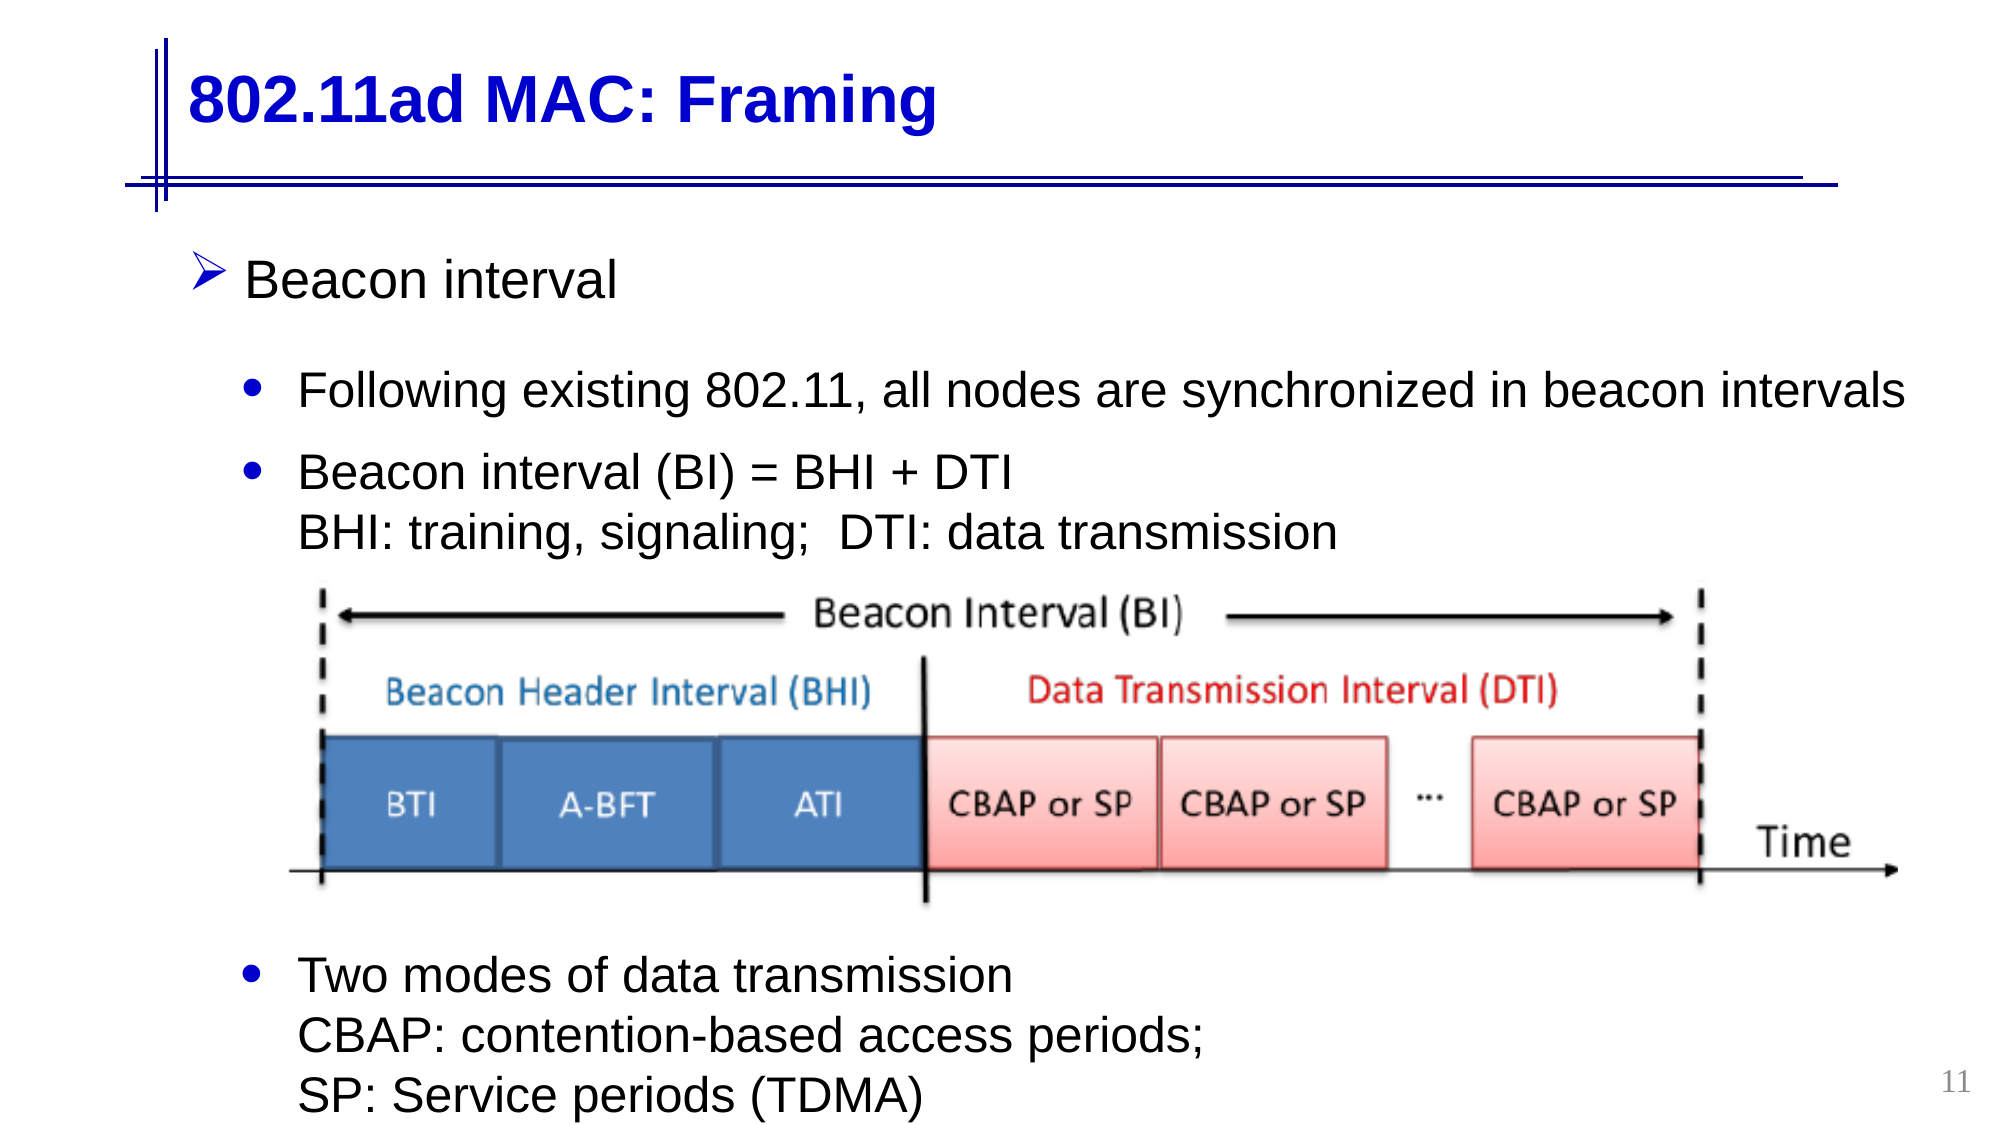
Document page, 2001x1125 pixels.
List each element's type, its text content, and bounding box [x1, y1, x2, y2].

title 802.11ad MAC: Framing [173, 7, 2000, 196]
slide_number 11 [1897, 1052, 1988, 1106]
text_box Following existing 802.11, all nodes are synchronized in beacon intervals [226, 349, 2000, 425]
picture [279, 580, 1898, 912]
text_box Beacon interval (BI) = BHI + DTI BHI: training, signaling; DTI: data transmission [226, 432, 1839, 568]
text_box Beacon interval [173, 237, 1775, 318]
text_box Two modes of data transmission CBAP: contention-based access periods; SP: Service periods (TDMA) [226, 935, 1473, 1125]
